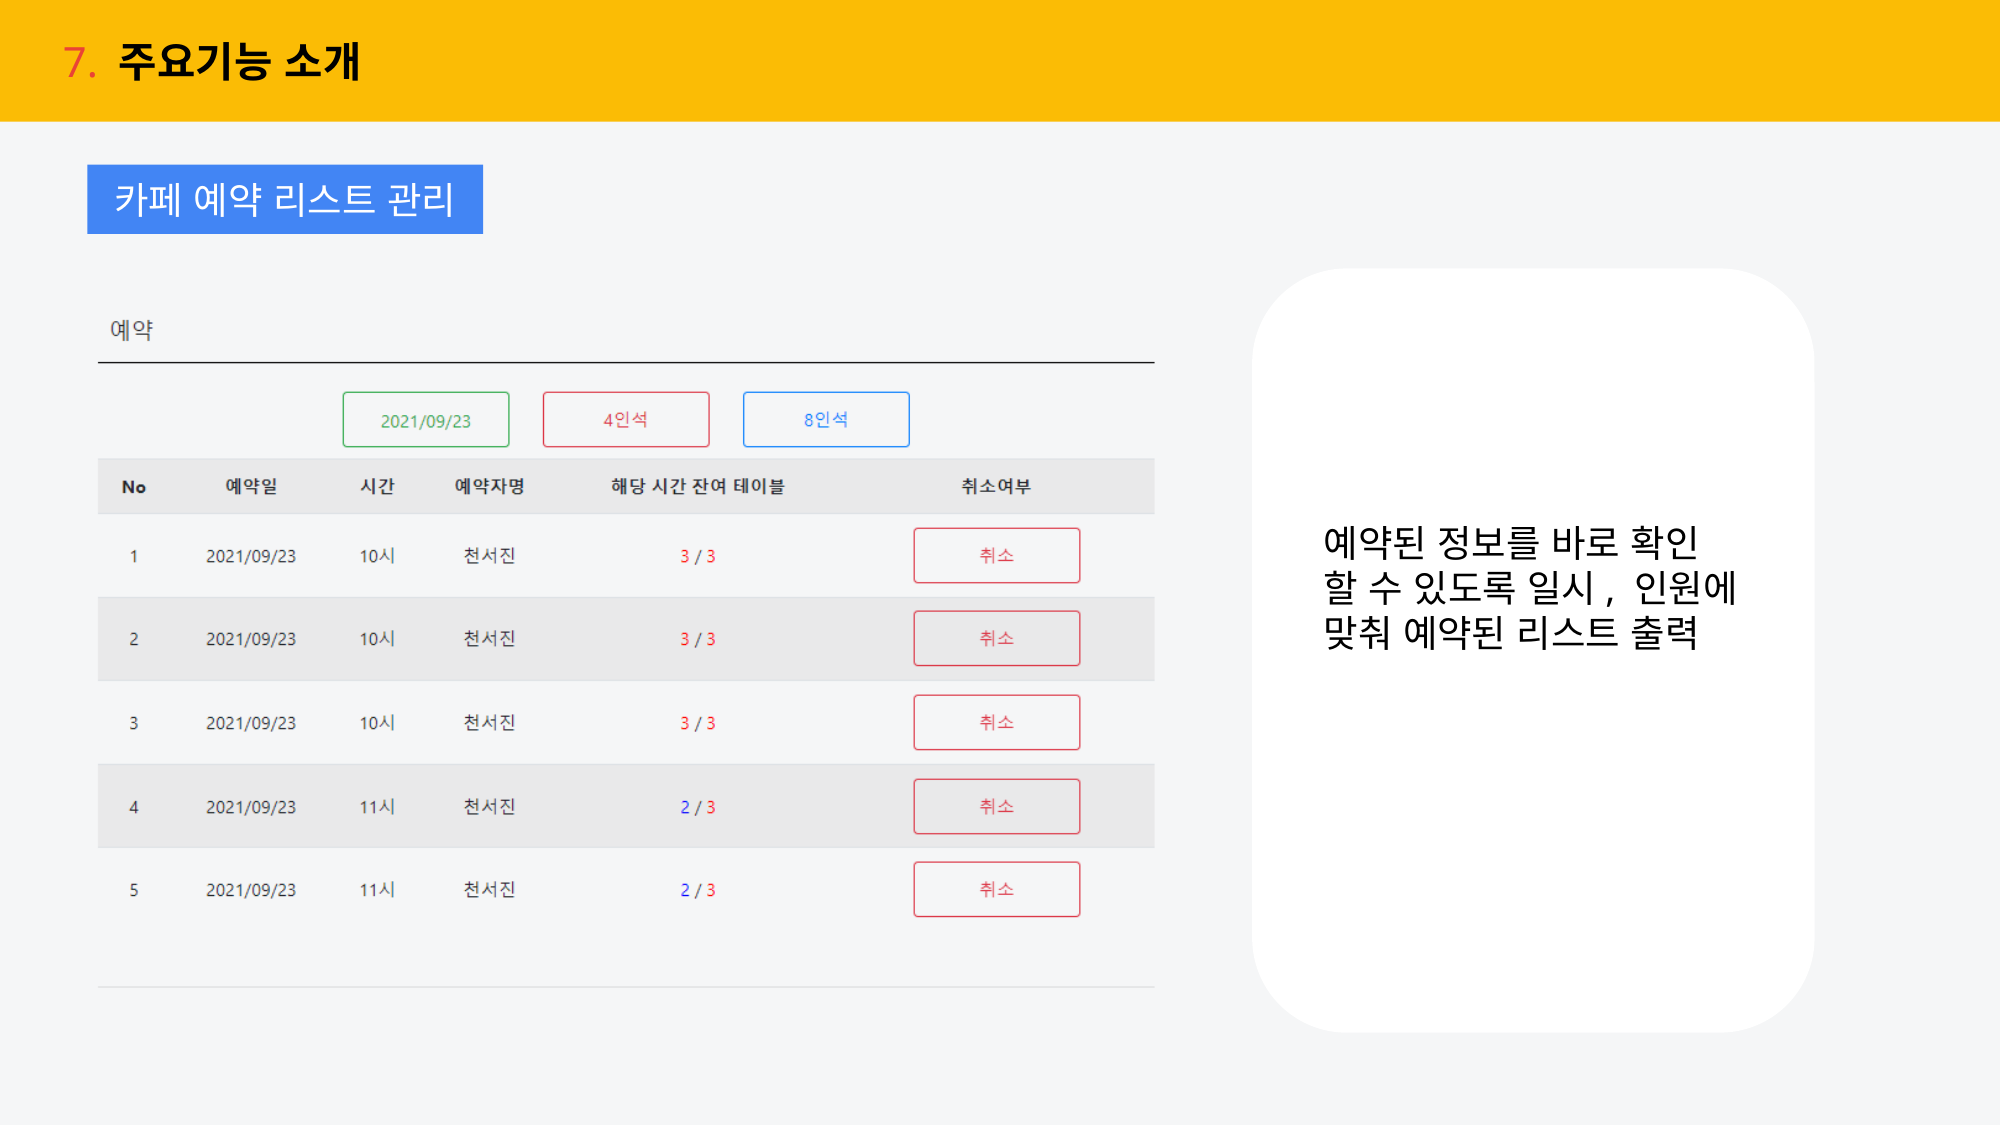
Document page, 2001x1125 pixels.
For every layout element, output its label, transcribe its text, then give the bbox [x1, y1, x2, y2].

text_box 1 [1252, 268, 1815, 1033]
text_box [0, 0, 2000, 123]
text_box 예약된 정보를 바로 확인 할 수 있도록 일시, 인원에 맞춰 예약된 리스트 출력 [1308, 512, 1759, 663]
text_box 카페 예약 리스트 관리 [86, 164, 484, 235]
picture [87, 304, 1172, 1010]
text_box 7. 주요기능 소개 [48, 28, 415, 144]
